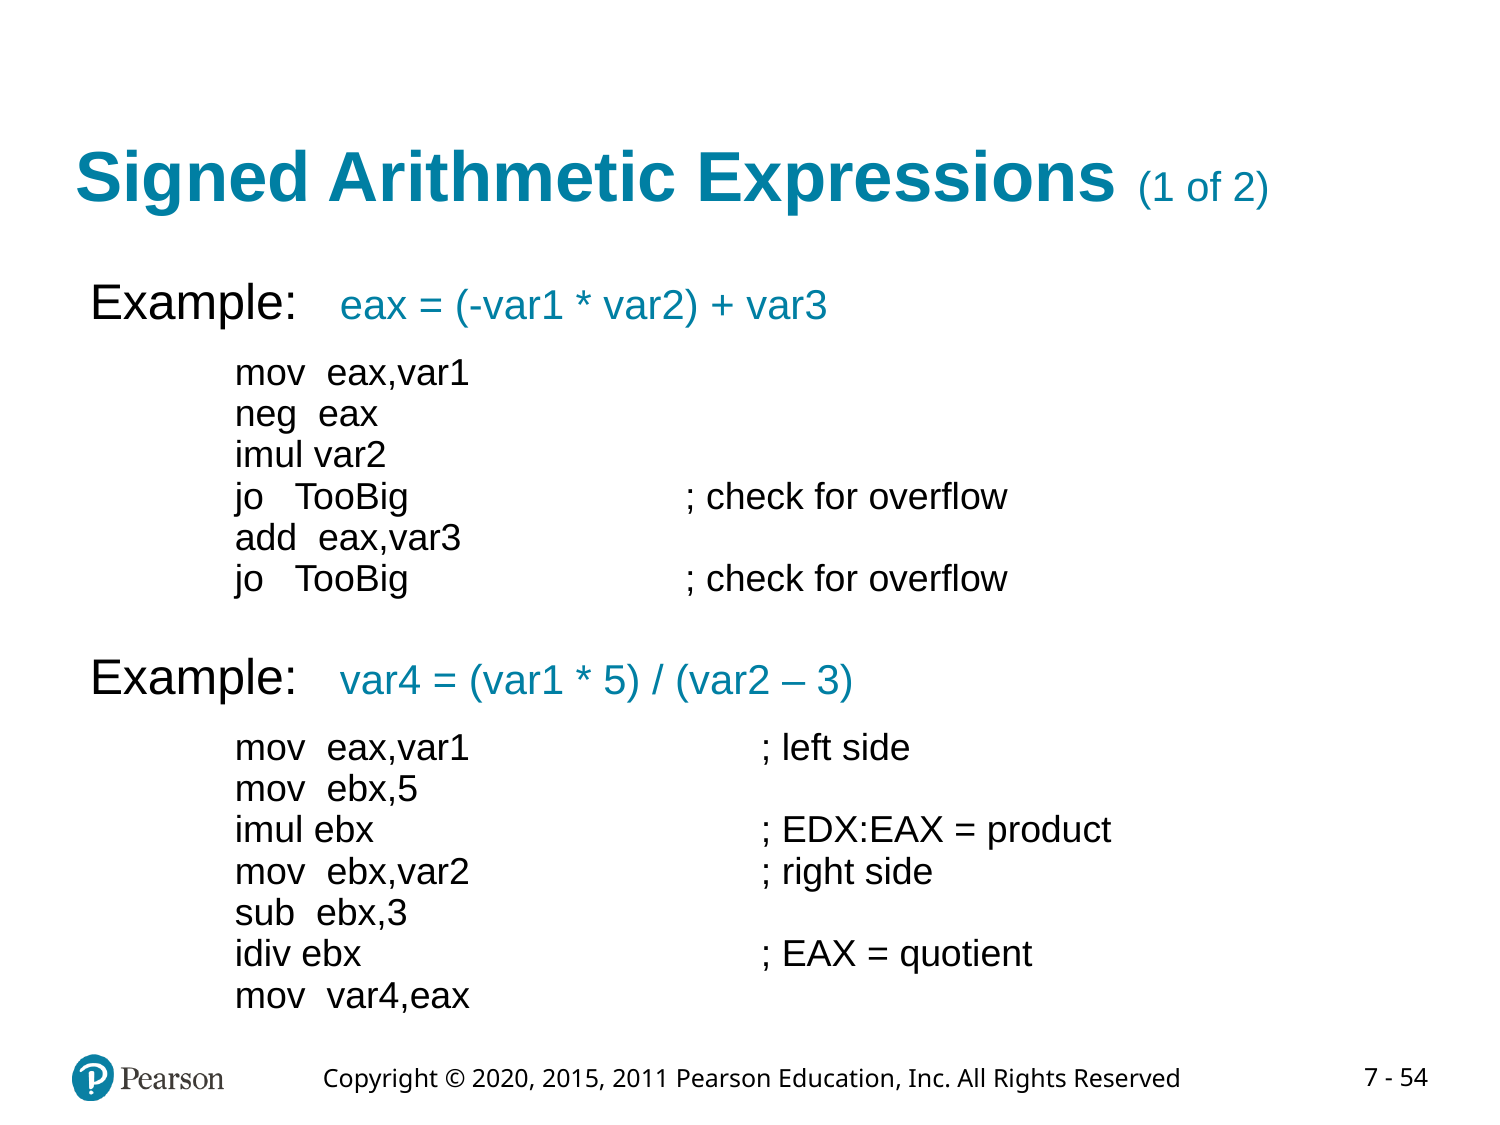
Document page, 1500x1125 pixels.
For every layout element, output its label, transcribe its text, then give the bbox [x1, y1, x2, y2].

title Signed Arithmetic Expressions (1 of 2) [75, 35, 1425, 216]
picture [72, 1087, 83, 1101]
text_box Example: eax = (-var1 * var2) + var3 [74, 262, 1275, 350]
picture [72, 1054, 89, 1072]
text_box mov eax,var1 ; left side mov ebx,5 imul ebx ; EDX:EAX = product mov ebx,var2 ; right side sub ebx,3 idiv ebx ; EAX = quotient mov var4,eax [212, 725, 1238, 1050]
text_box mov eax,var1 neg eax imul var2 jo TooBig ; check for overflow add eax,var3 jo TooBig ; check for overflow [212, 350, 1225, 638]
picture [99, 1054, 224, 1101]
text_box Example: var4 = (var1 * 5) / (var2 – 3) [74, 637, 1275, 725]
picture [81, 1064, 107, 1089]
